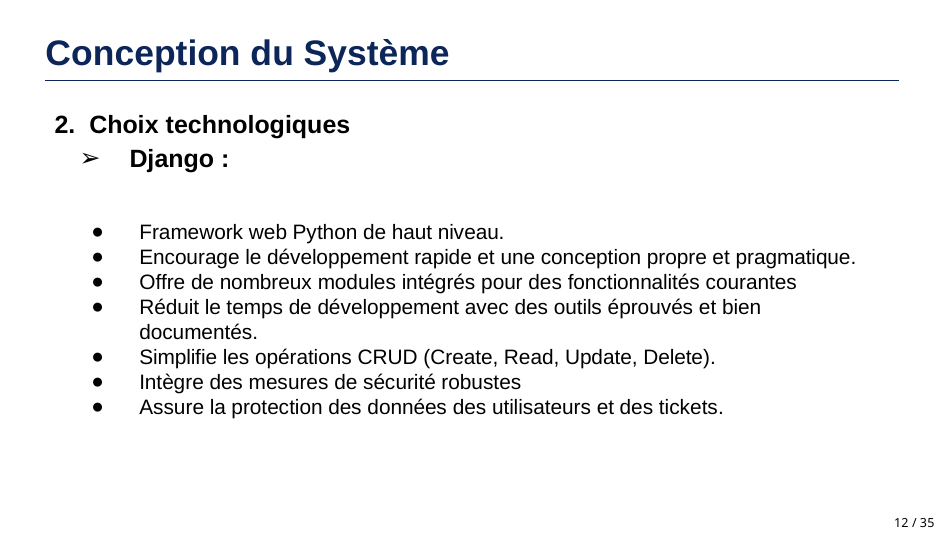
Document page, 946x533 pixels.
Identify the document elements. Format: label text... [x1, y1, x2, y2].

text_box Framework web Python de haut niveau. Encourage le développement rapide et une conception propre et pragmatique. Offre de nombreux modules intégrés pour des fonctionnalités courantes Réduit le temps de développement avec des outils éprouvés et bien documentés. Simplifie les opérations CRUD (Create, Read, Update, Delete). Intègre des mesures de sécurité robustes Assure la protection des données des utilisateurs et des tickets. [49, 203, 896, 434]
text_box 2. Choix technologiques Django : [39, 88, 907, 218]
slide_number ‹#› / 35 [887, 512, 940, 533]
text_box Conception du Système [43, 27, 508, 73]
